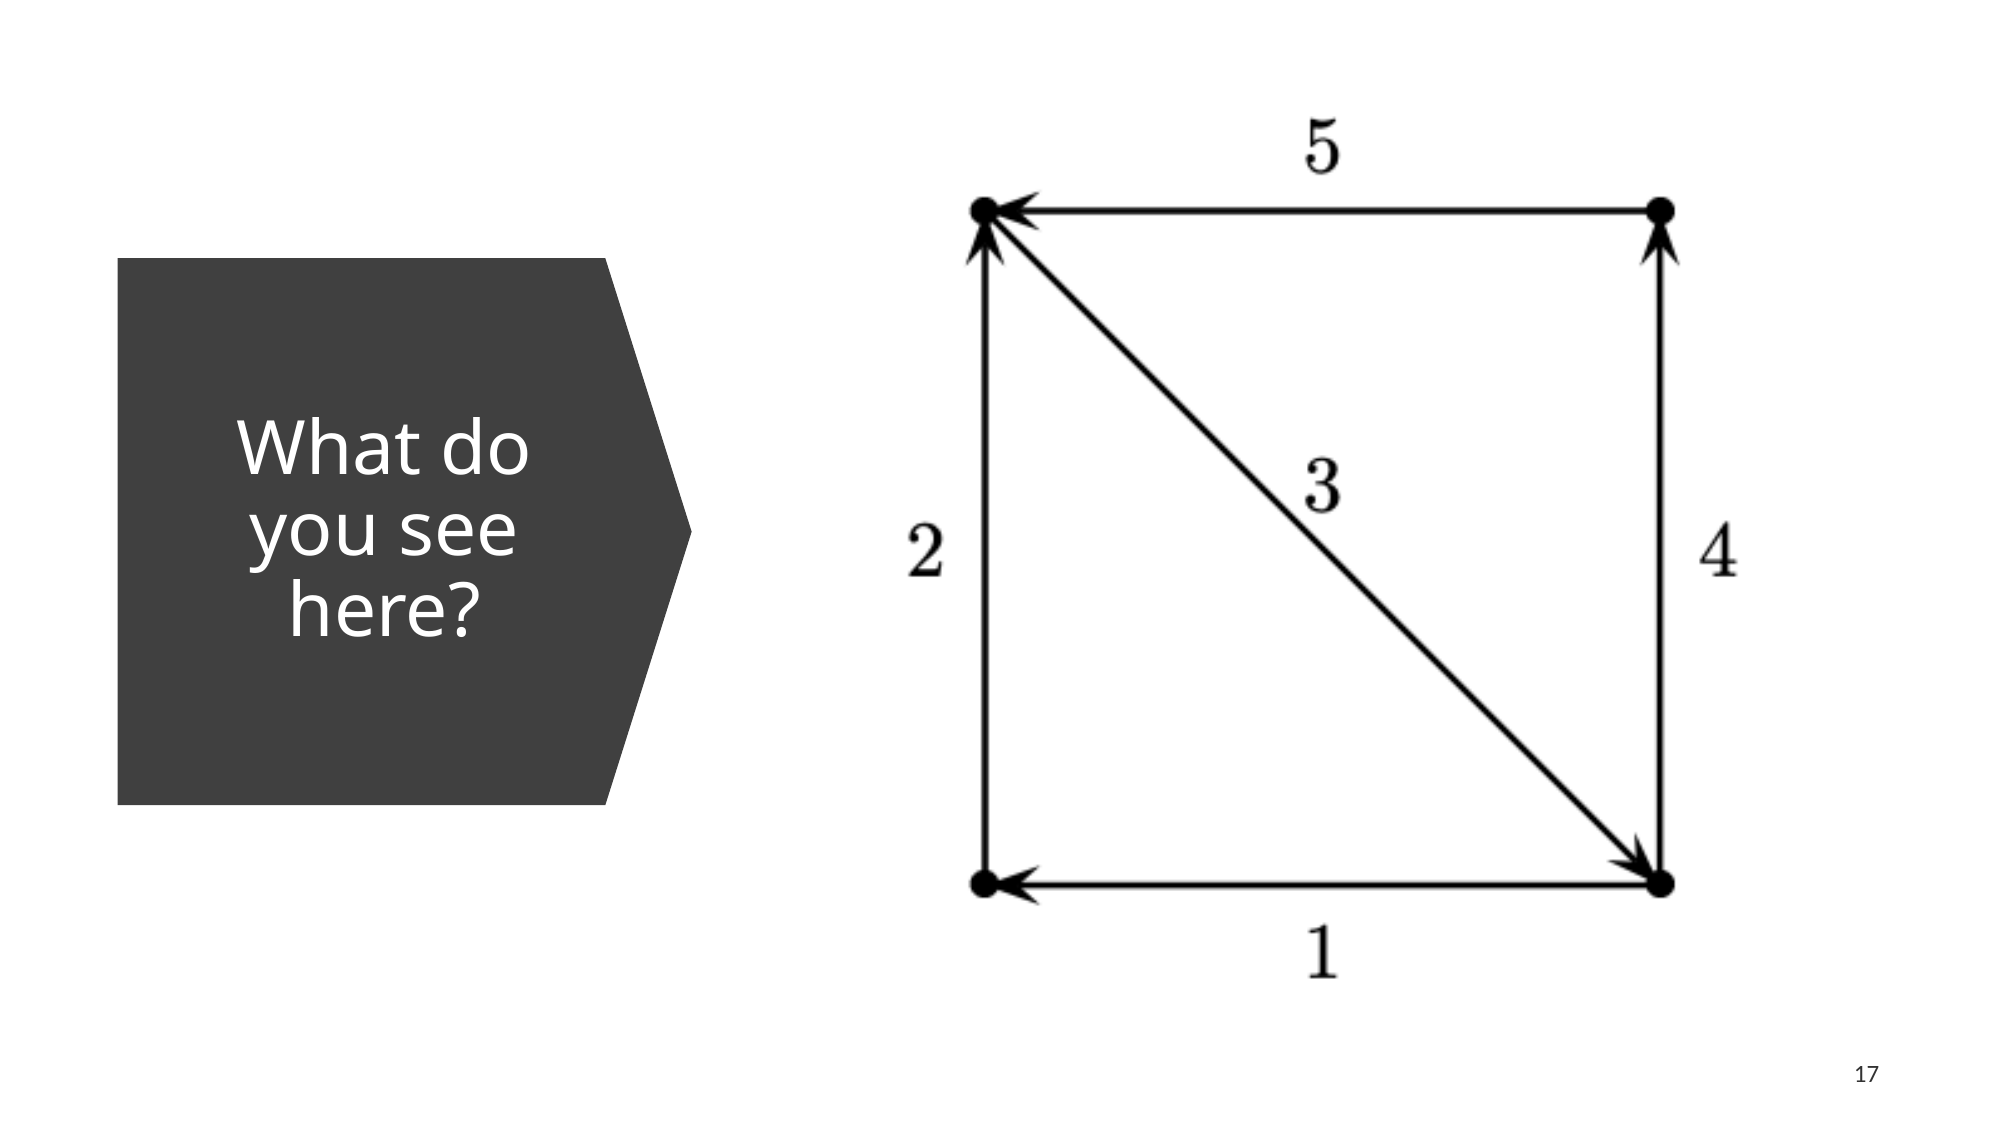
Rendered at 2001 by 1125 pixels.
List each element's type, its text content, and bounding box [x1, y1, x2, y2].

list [879, 105, 1801, 1020]
text_box [116, 257, 693, 807]
slide_number 17 [1810, 1042, 1895, 1103]
title What do you see here? [168, 322, 601, 741]
